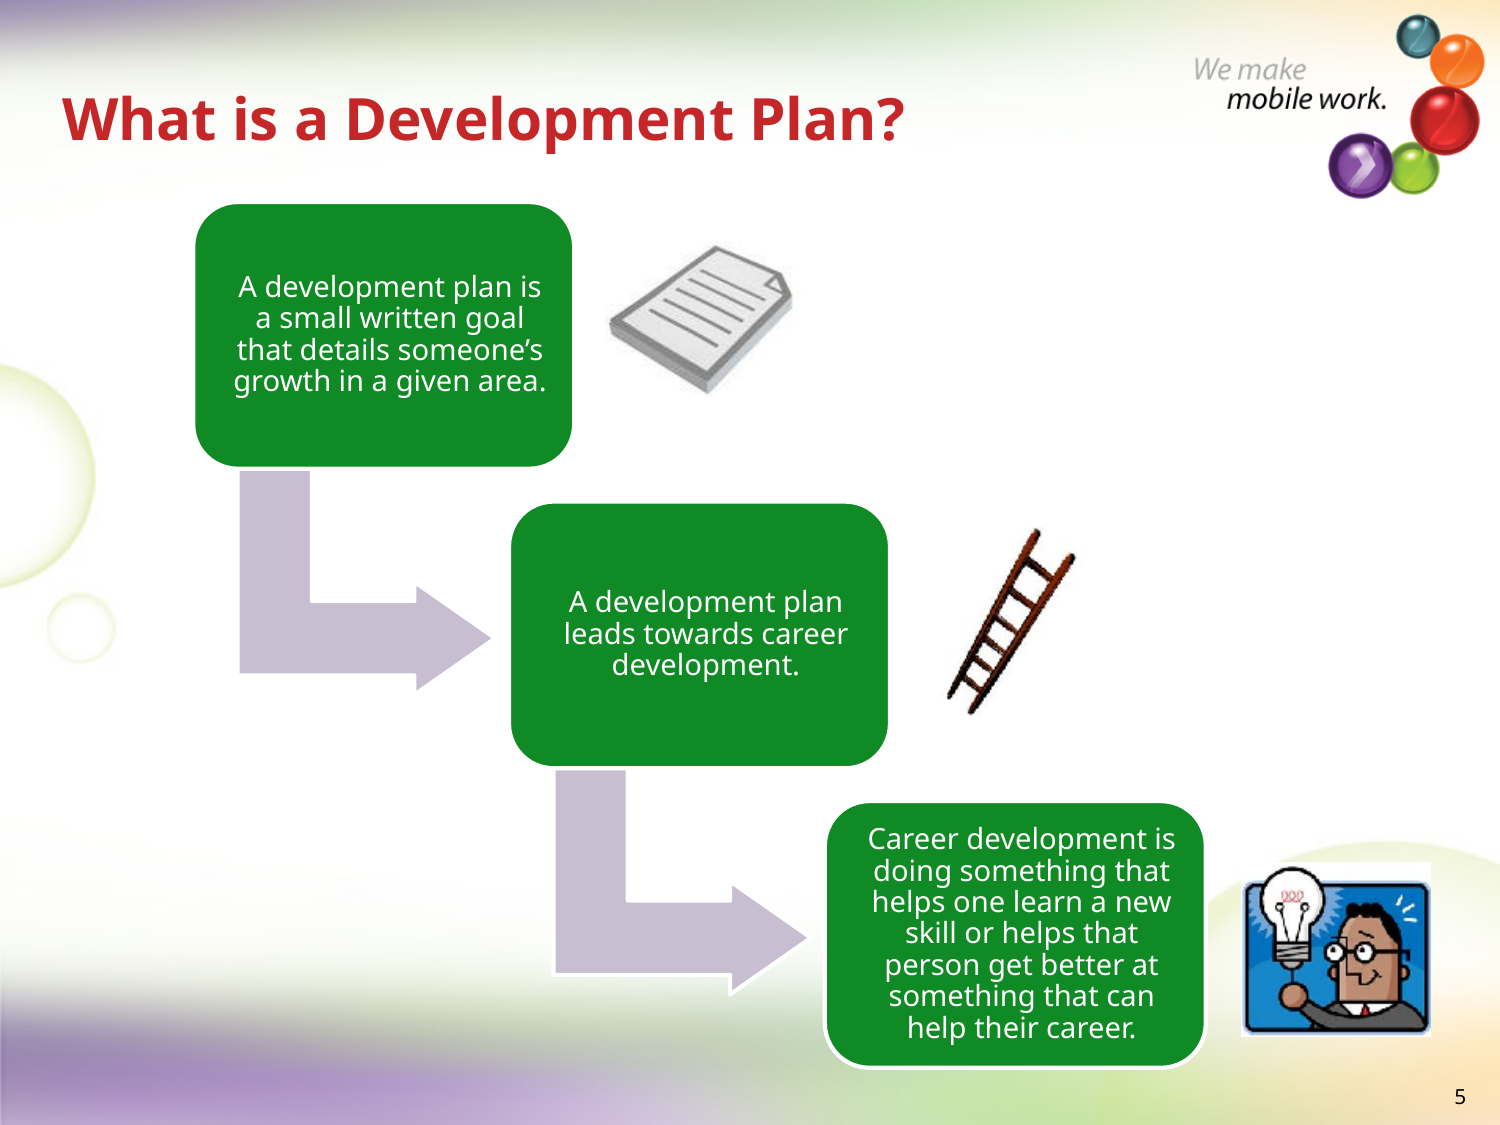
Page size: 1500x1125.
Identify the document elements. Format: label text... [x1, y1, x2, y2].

title What is a Development Plan? [46, 36, 1129, 195]
slide_number 5 [1130, 1076, 1482, 1124]
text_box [37, 196, 1362, 1074]
picture [0, 0, 1500, 1125]
